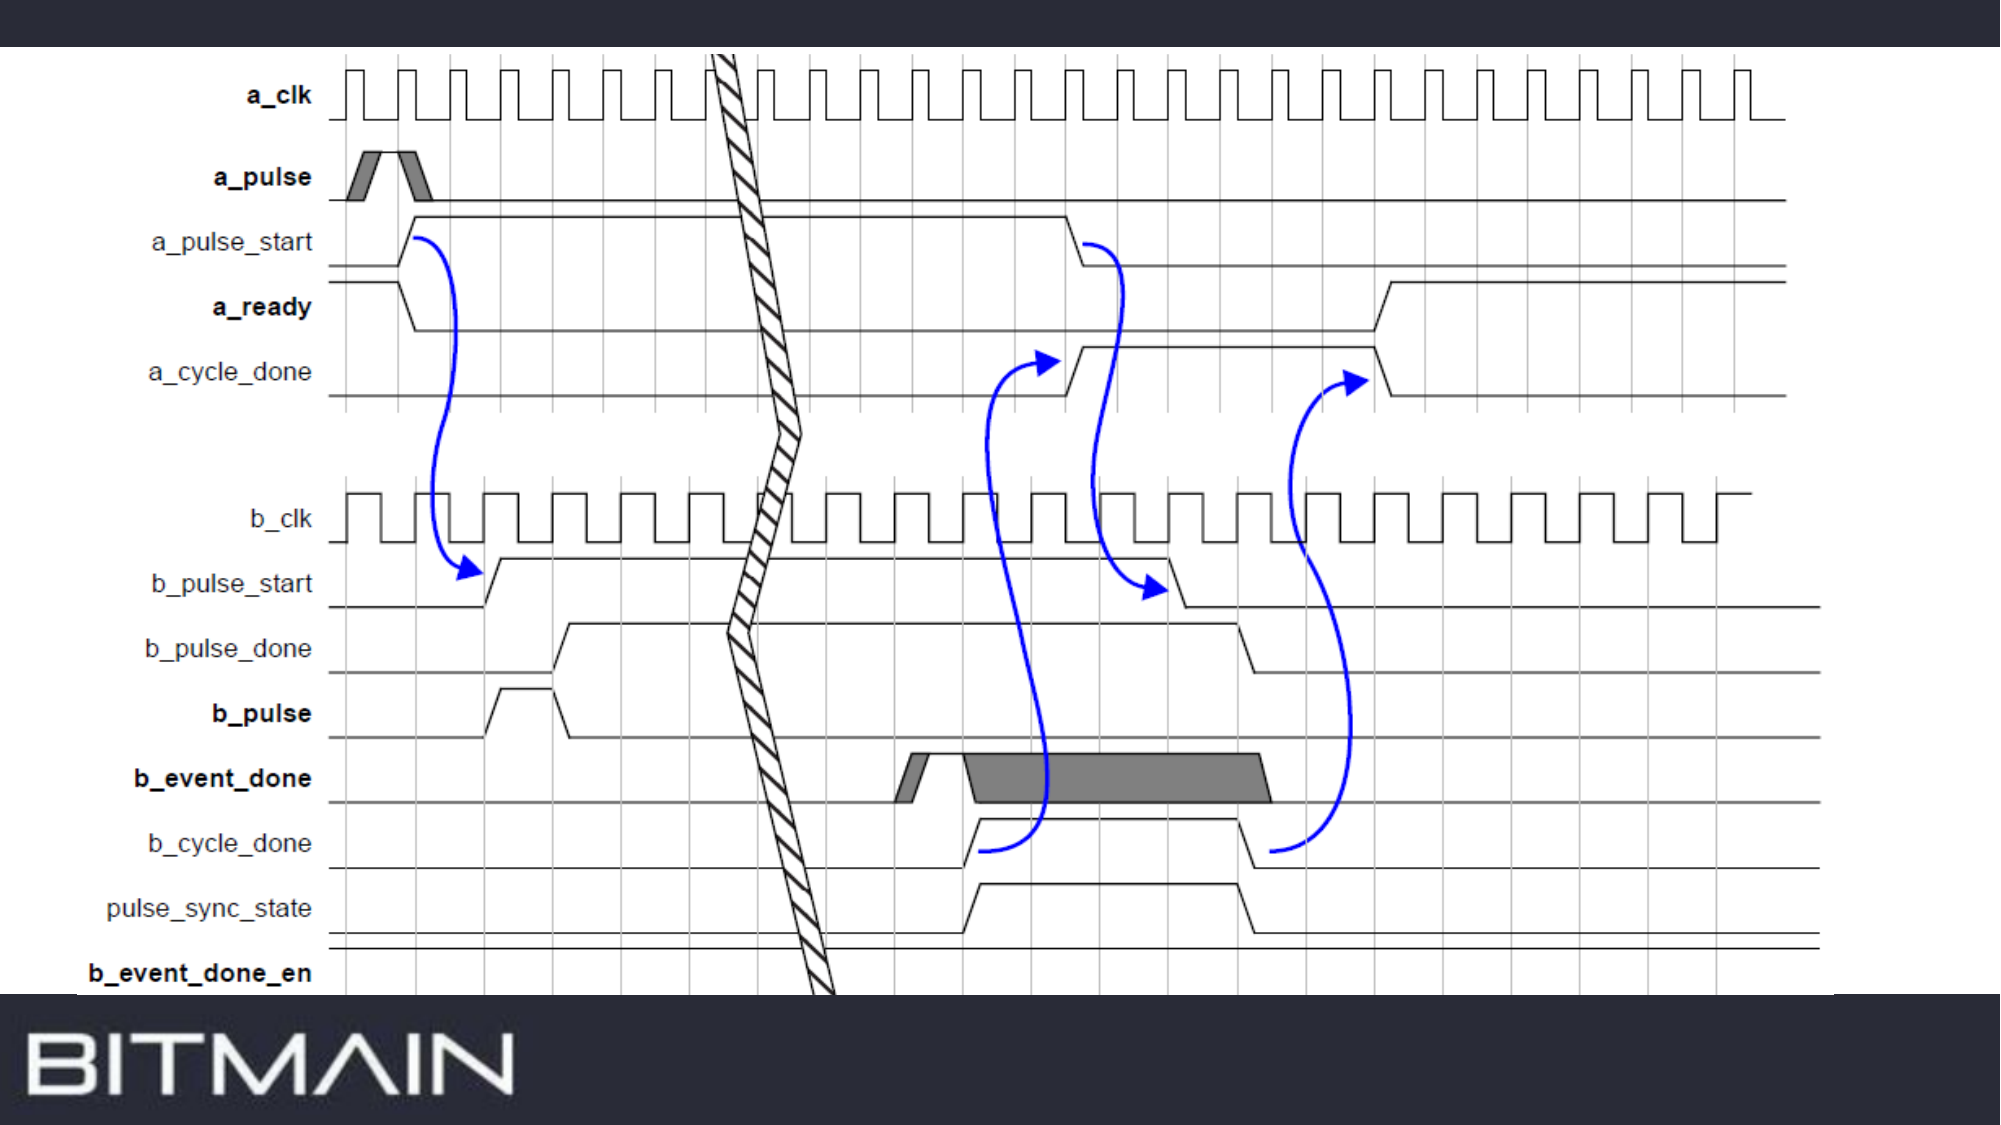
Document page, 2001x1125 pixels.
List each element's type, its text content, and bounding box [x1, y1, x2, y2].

picture [0, 1014, 540, 1115]
text_box 无毛刺时钟切换 [1370, 47, 1622, 54]
text_box [0, 994, 2000, 1125]
text_box [0, 997, 541, 1125]
text_box [0, 0, 2000, 47]
picture [76, 54, 1834, 995]
